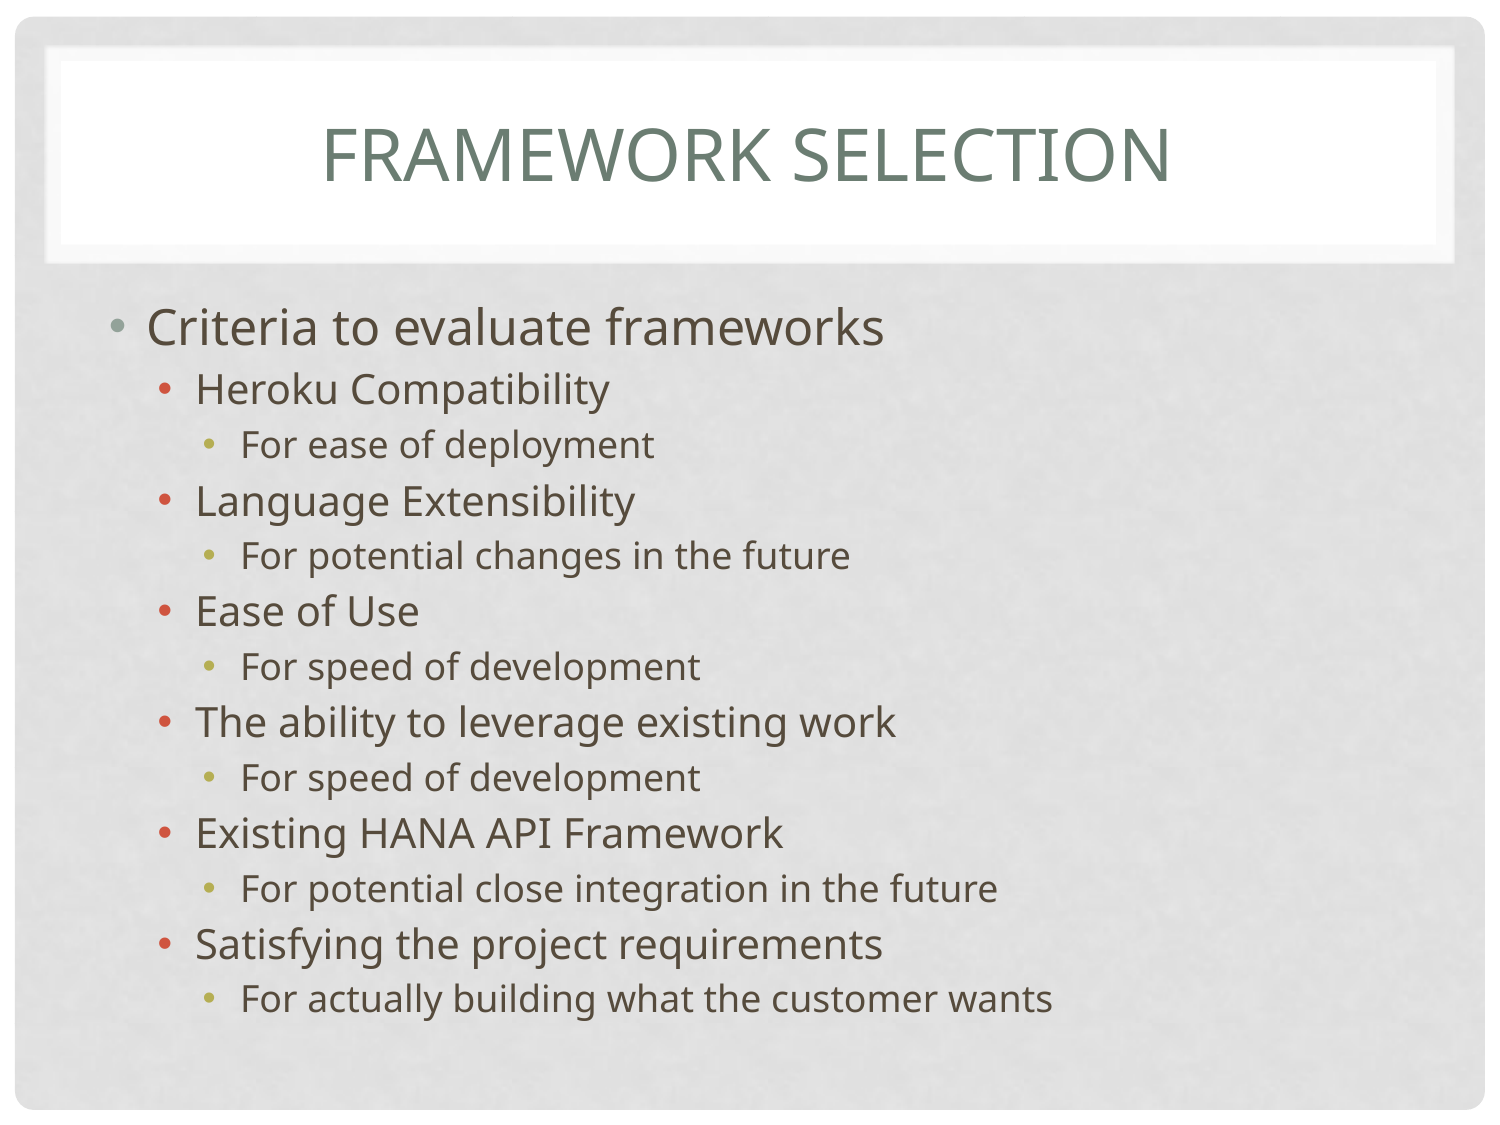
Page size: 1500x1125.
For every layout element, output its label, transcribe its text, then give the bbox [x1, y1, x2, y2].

title Framework Selection [69, 66, 1425, 238]
list Criteria to evaluate frameworks Heroku Compatibility For ease of deployment Language Extensibility For potential changes in the future Ease of Use For speed of development The ability to leverage existing work For speed of development Existing HANA API Framework For potential close integration in the future Satisfying the project requirements For actually building what the customer wants [75, 287, 1425, 1106]
